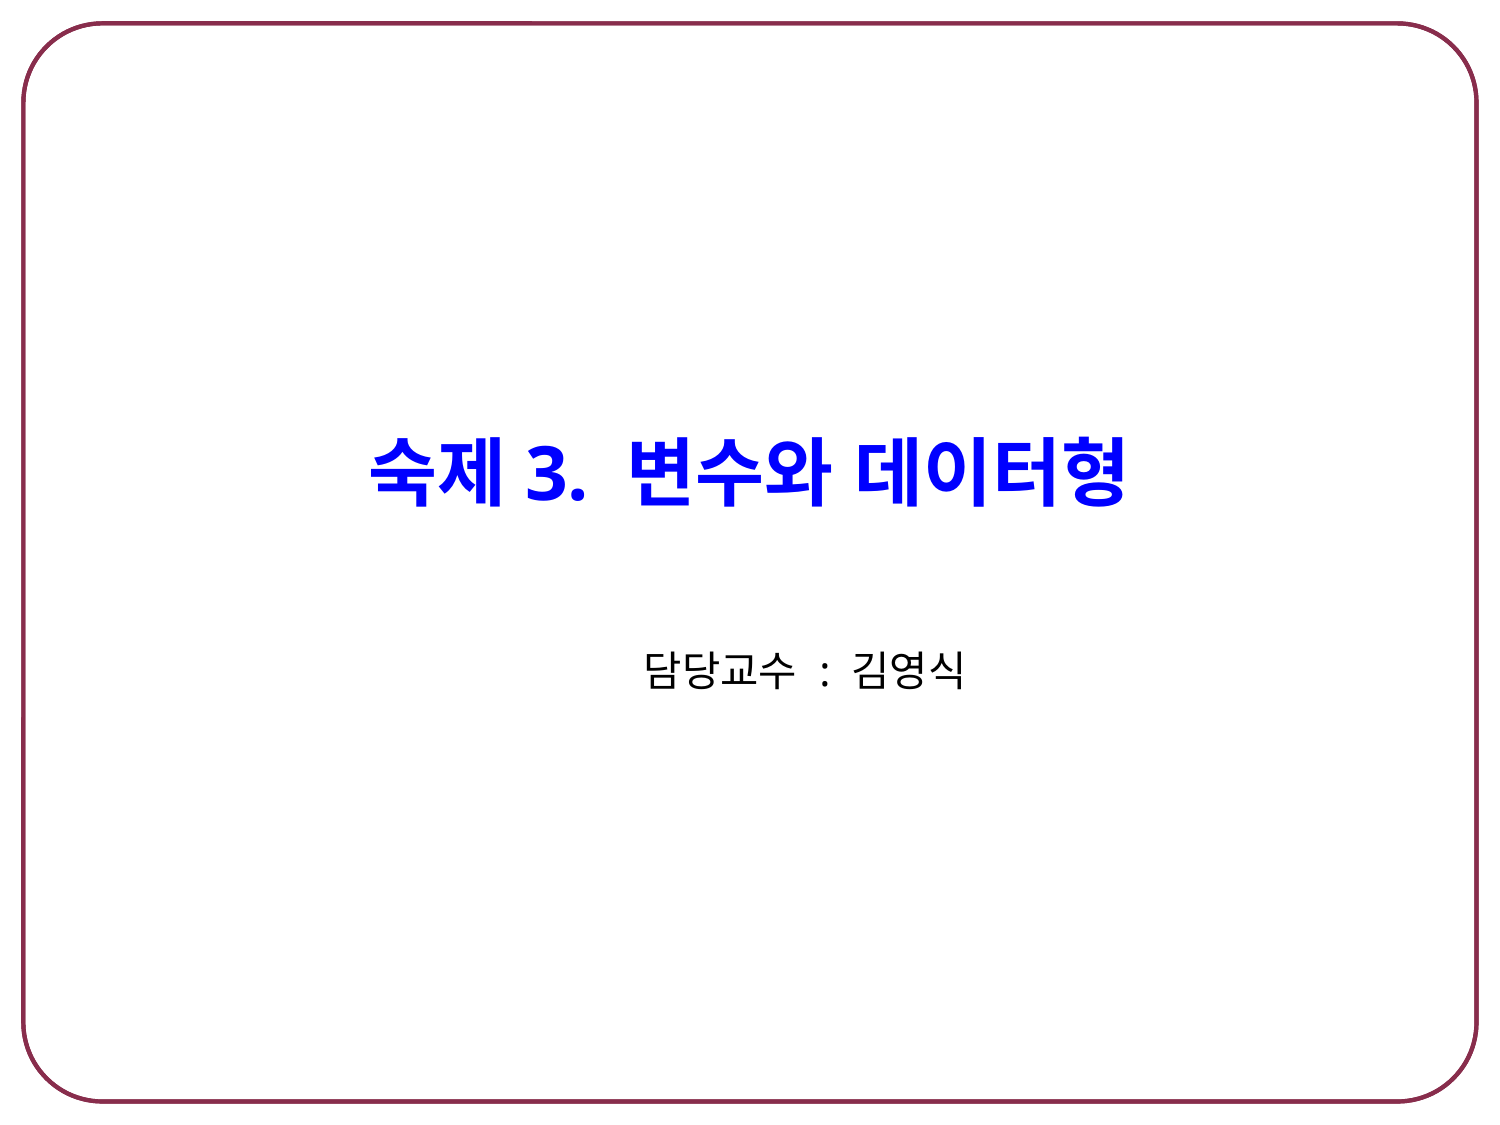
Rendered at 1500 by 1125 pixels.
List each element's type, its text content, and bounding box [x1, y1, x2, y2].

title 숙제3. 변수와 데이터형 [112, 349, 1388, 591]
subtitle 담당교수 : 김영식 [76, 637, 1459, 705]
